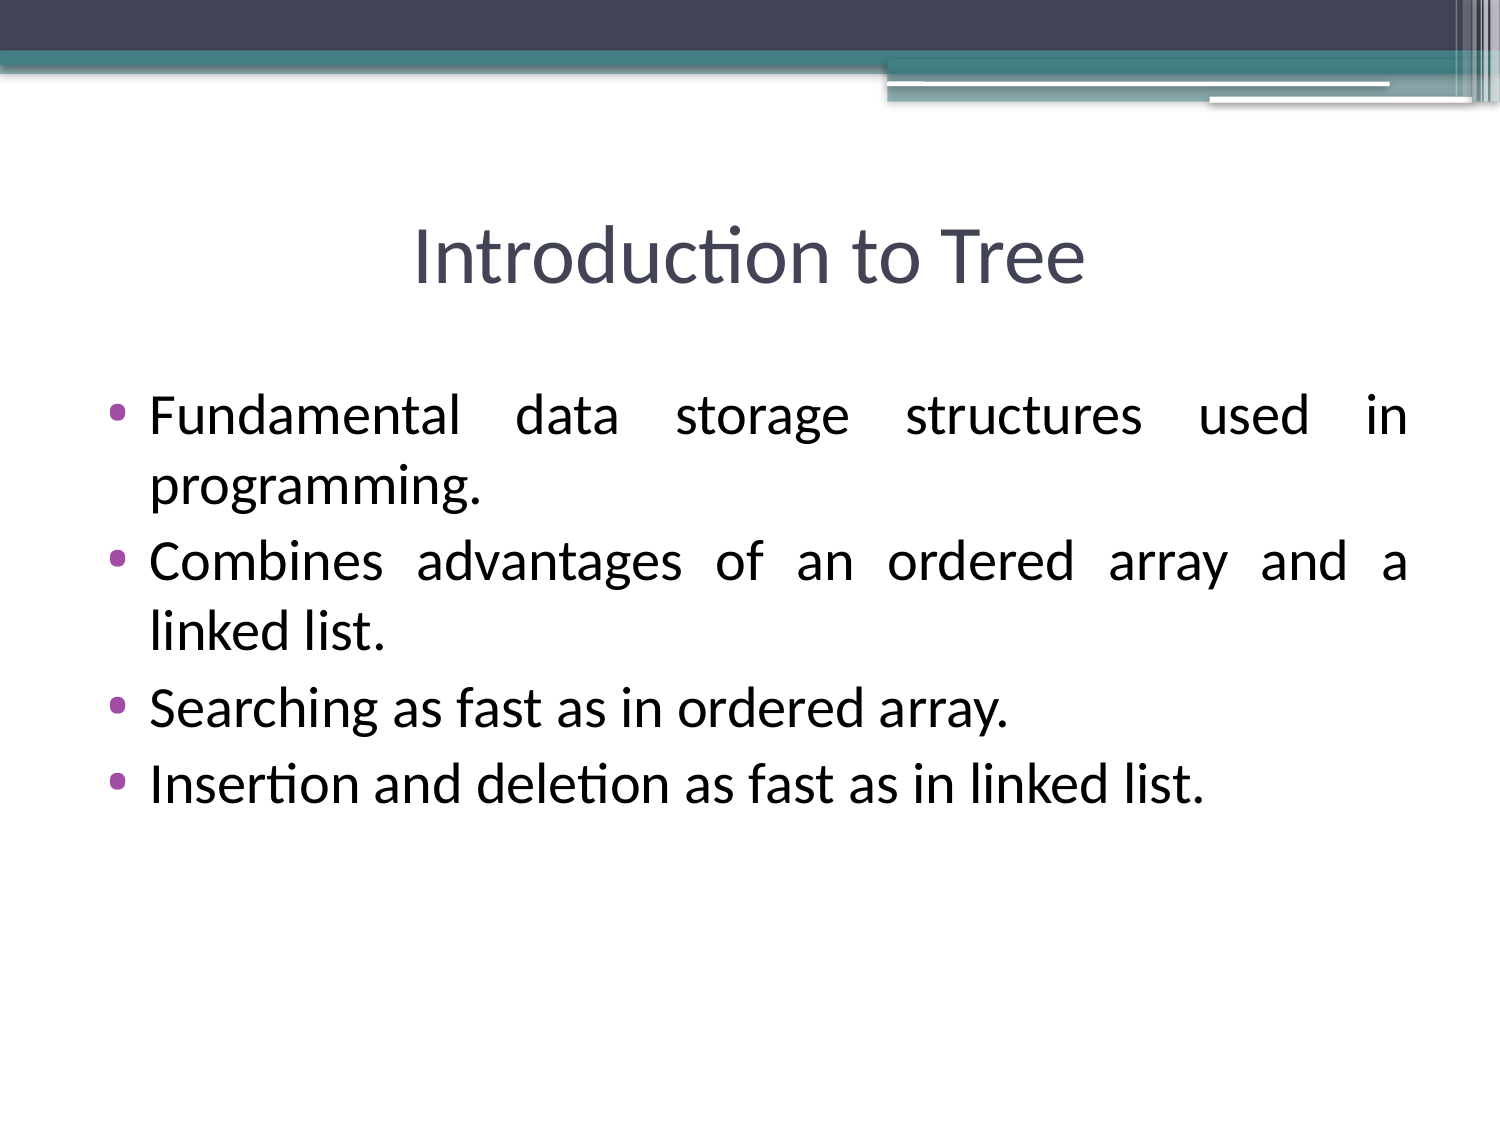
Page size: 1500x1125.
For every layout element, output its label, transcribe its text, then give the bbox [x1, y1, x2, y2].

title Introduction to Tree [75, 162, 1425, 338]
list Fundamental data storage structures used in programming. Combines advantages of an ordered array and a linked list. Searching as fast as in ordered array. Insertion and deletion as fast as in linked list. [75, 368, 1425, 1079]
